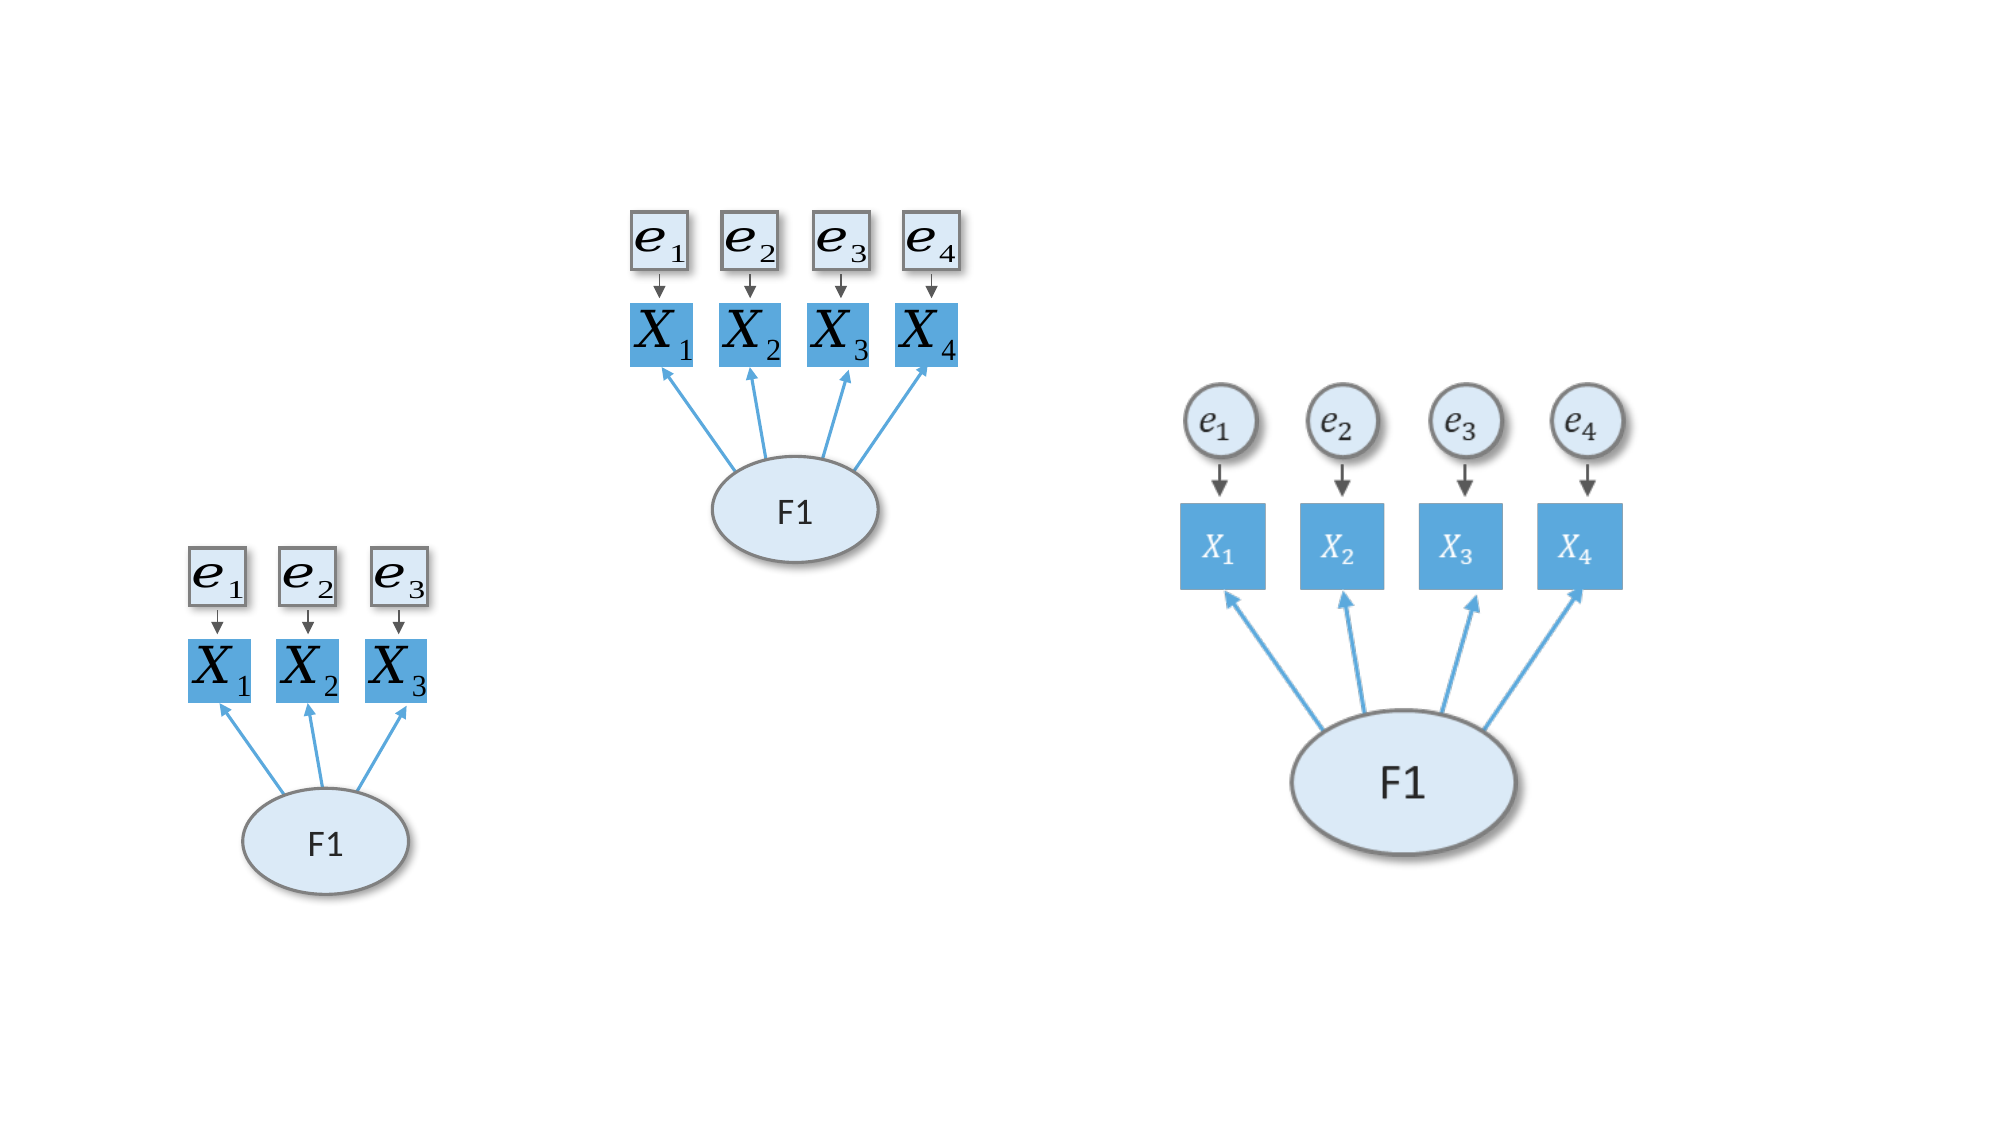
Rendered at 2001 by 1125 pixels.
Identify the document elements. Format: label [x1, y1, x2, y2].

picture [1178, 377, 1643, 874]
text_box [188, 549, 428, 895]
text_box [630, 213, 958, 563]
